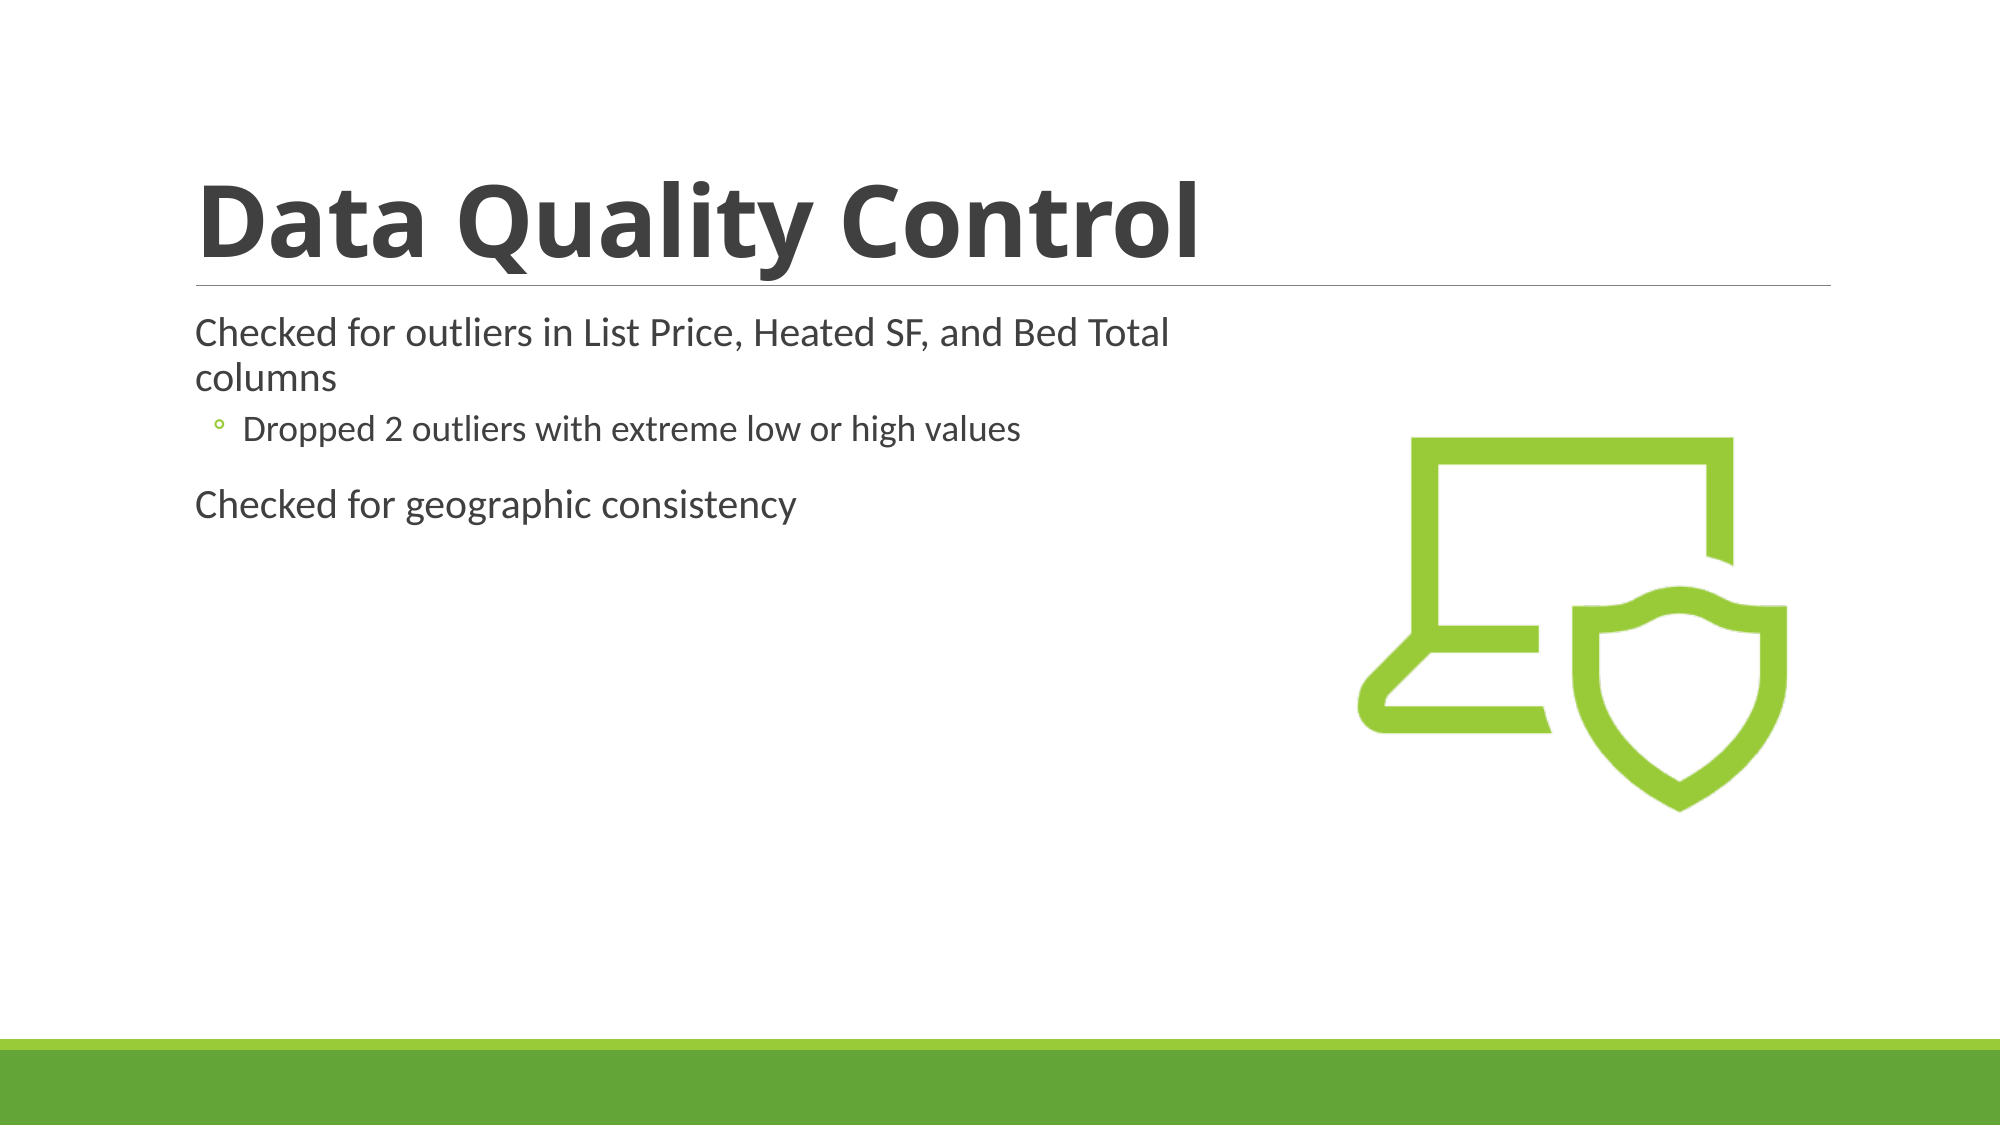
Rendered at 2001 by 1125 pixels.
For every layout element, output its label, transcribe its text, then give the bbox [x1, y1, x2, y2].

title Data Quality Control [180, 47, 1830, 285]
picture [1315, 341, 1831, 857]
list Checked for outliers in List Price, Heated SF, and Bed Total columns Dropped 2 outliers with extreme low or high values Checked for geographic consistency [180, 302, 1239, 963]
